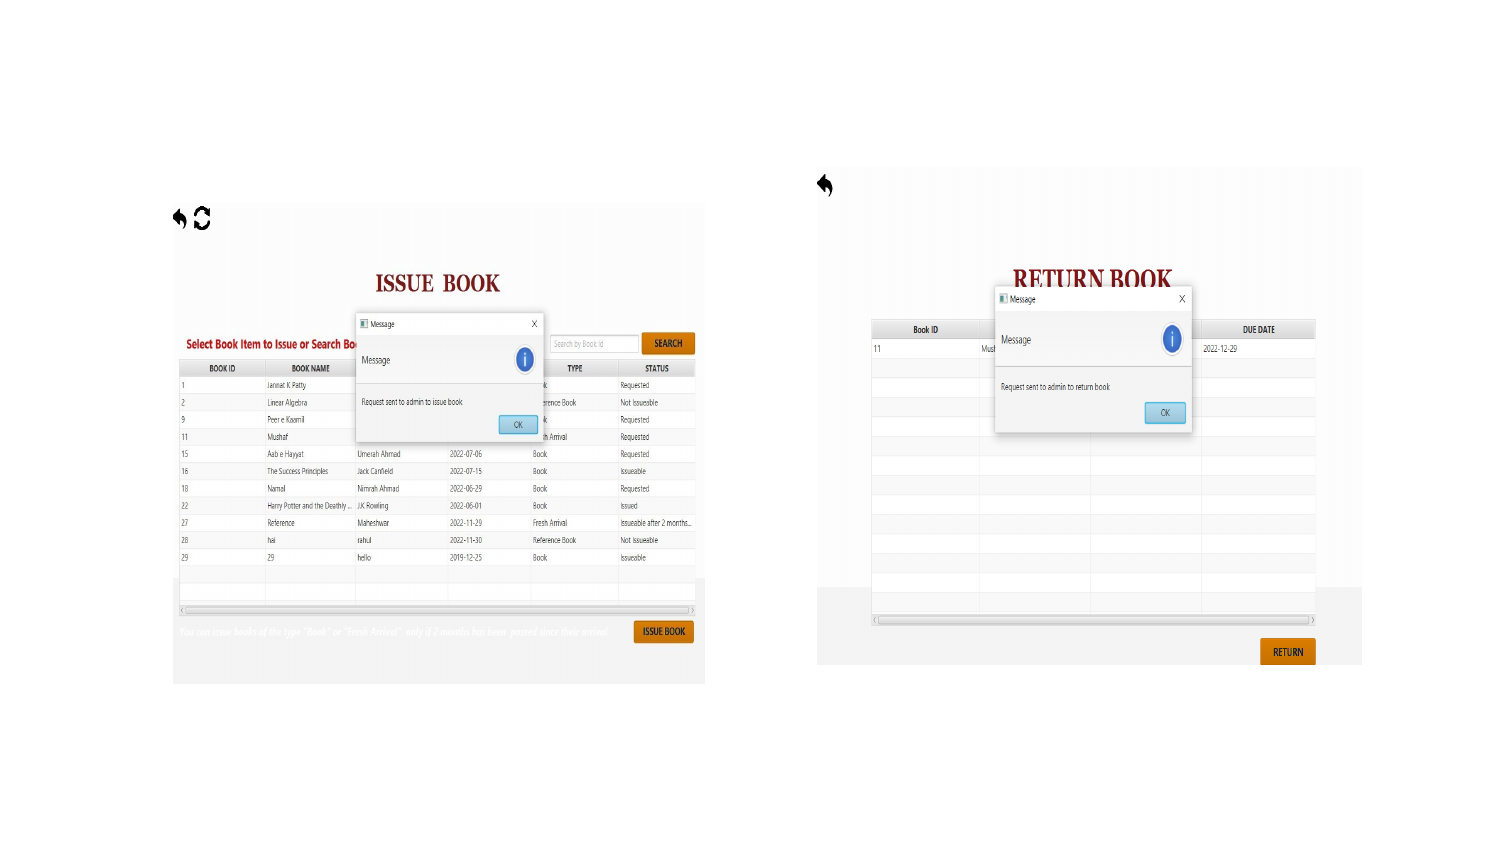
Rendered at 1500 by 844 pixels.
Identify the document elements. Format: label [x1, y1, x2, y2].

picture [173, 203, 705, 685]
picture [816, 167, 1362, 665]
